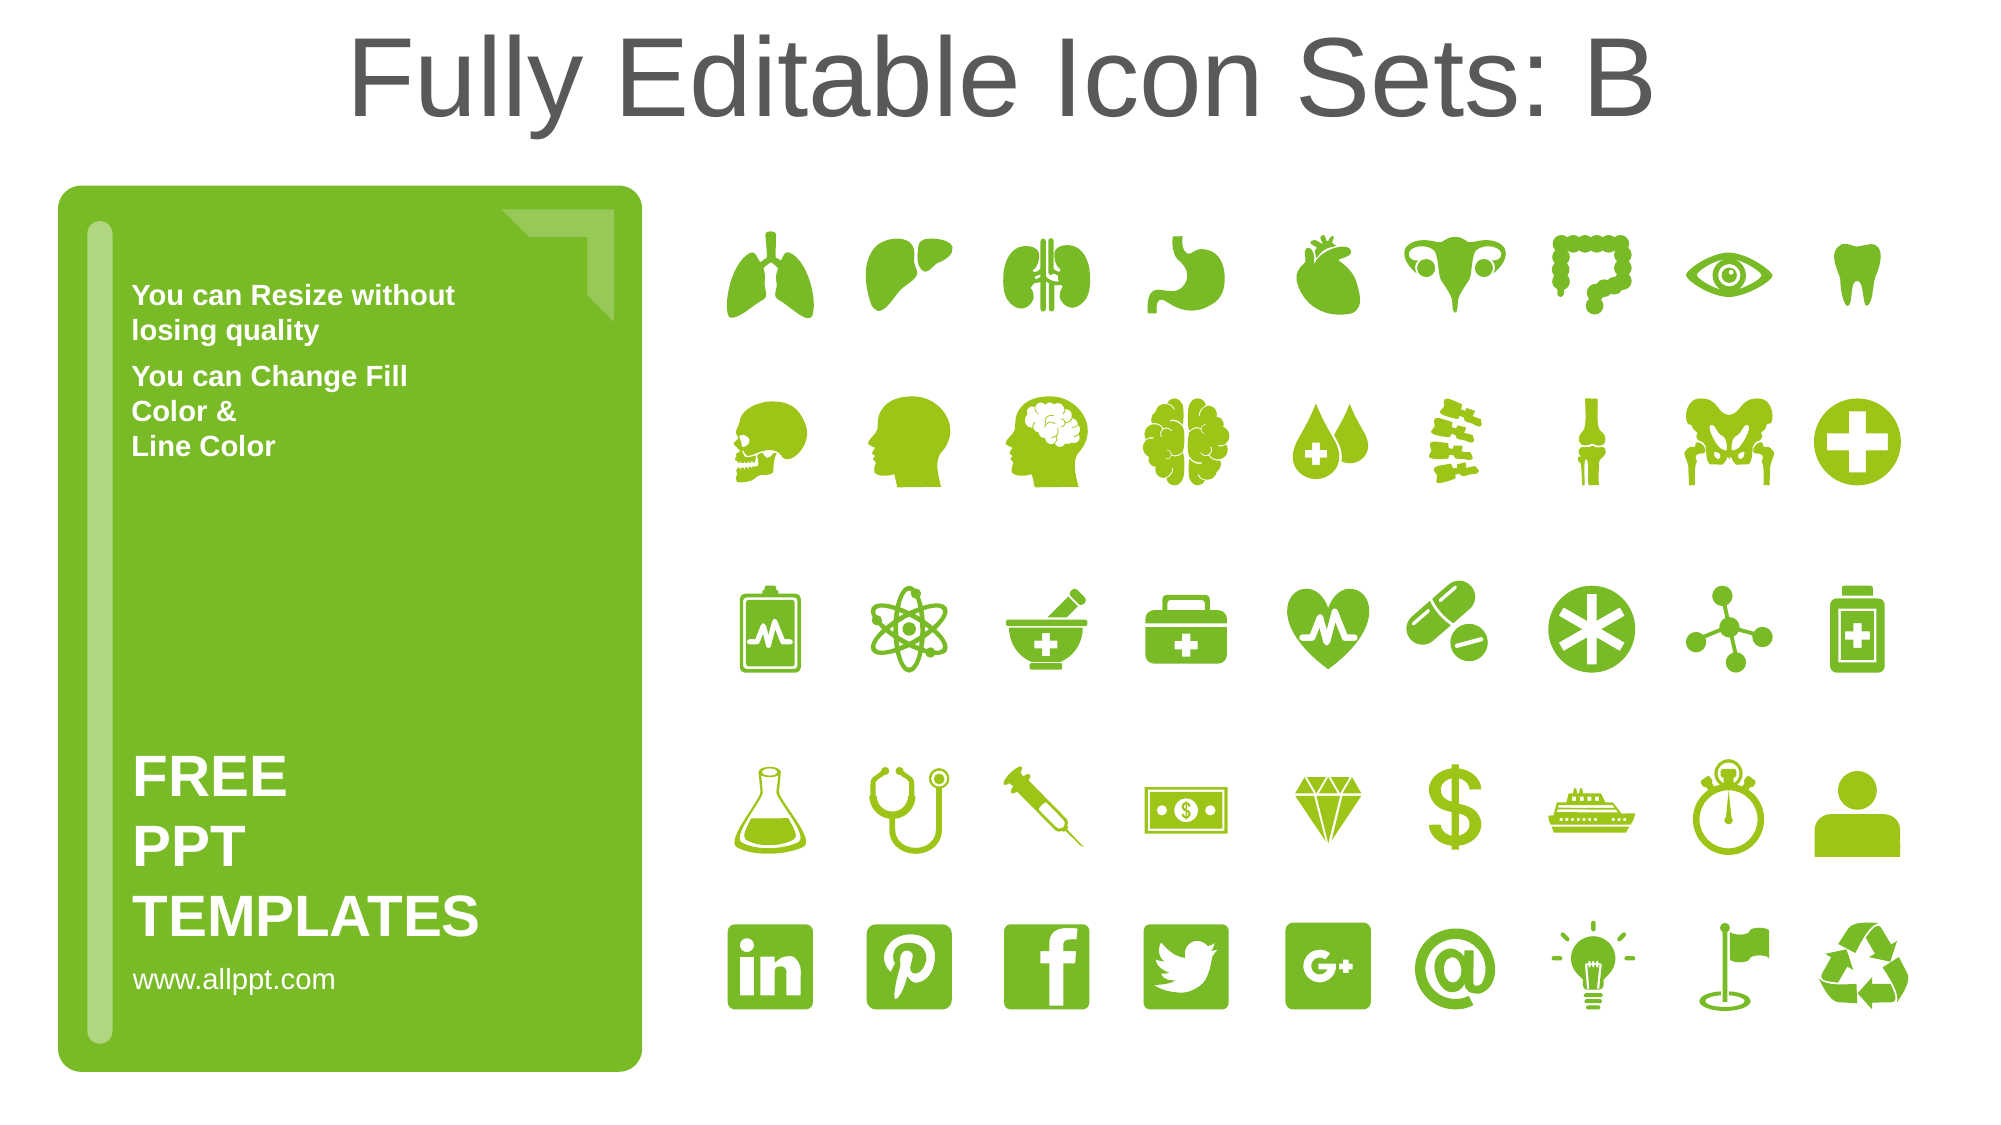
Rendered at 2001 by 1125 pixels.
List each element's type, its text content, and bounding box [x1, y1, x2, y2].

text_box [1698, 921, 1771, 1012]
text_box [1002, 237, 1092, 313]
text_box [1144, 786, 1229, 835]
text_box [1141, 397, 1231, 487]
text_box [726, 923, 814, 1011]
text_box [725, 230, 815, 320]
text_box [1295, 233, 1362, 316]
text_box [868, 765, 951, 855]
text_box [1144, 593, 1228, 625]
text_box [1403, 235, 1507, 316]
text_box [1286, 587, 1371, 671]
text_box [1590, 919, 1597, 933]
text_box [1142, 923, 1230, 1011]
text_box [738, 584, 802, 674]
text_box [865, 923, 953, 1011]
text_box [1818, 921, 1910, 1013]
text_box [1293, 775, 1364, 844]
text_box [1004, 587, 1089, 671]
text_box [1428, 398, 1482, 486]
text_box [1004, 395, 1089, 489]
text_box [1284, 921, 1372, 1011]
text_box [1449, 622, 1489, 663]
text_box [1413, 927, 1497, 1011]
text_box [1683, 397, 1776, 487]
text_box [1829, 584, 1886, 674]
text_box [1427, 763, 1483, 851]
text_box [1547, 584, 1637, 674]
text_box [732, 400, 809, 484]
text_box [1616, 931, 1628, 943]
text_box [1576, 397, 1607, 487]
text_box [1691, 758, 1766, 856]
text_box [1813, 813, 1902, 858]
text_box [1559, 931, 1571, 943]
text_box [1569, 935, 1617, 1011]
text_box [1684, 584, 1774, 674]
text_box [864, 237, 954, 312]
text_box [1002, 765, 1085, 848]
text_box [1833, 242, 1882, 308]
text_box [733, 765, 808, 855]
text_box [1836, 769, 1878, 811]
list Fully Editable Icon Sets: B [53, 20, 1952, 140]
text_box [1291, 400, 1370, 481]
text_box [869, 584, 949, 674]
text_box [1684, 251, 1775, 299]
text_box [1550, 955, 1564, 962]
text_box [1812, 397, 1902, 487]
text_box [868, 396, 951, 488]
text_box [1144, 626, 1228, 665]
text_box [1405, 579, 1477, 646]
text_box [1003, 923, 1091, 1011]
text_box [1550, 233, 1633, 316]
text_box [1547, 787, 1637, 834]
text_box [1146, 235, 1226, 315]
text_box [1623, 955, 1637, 962]
